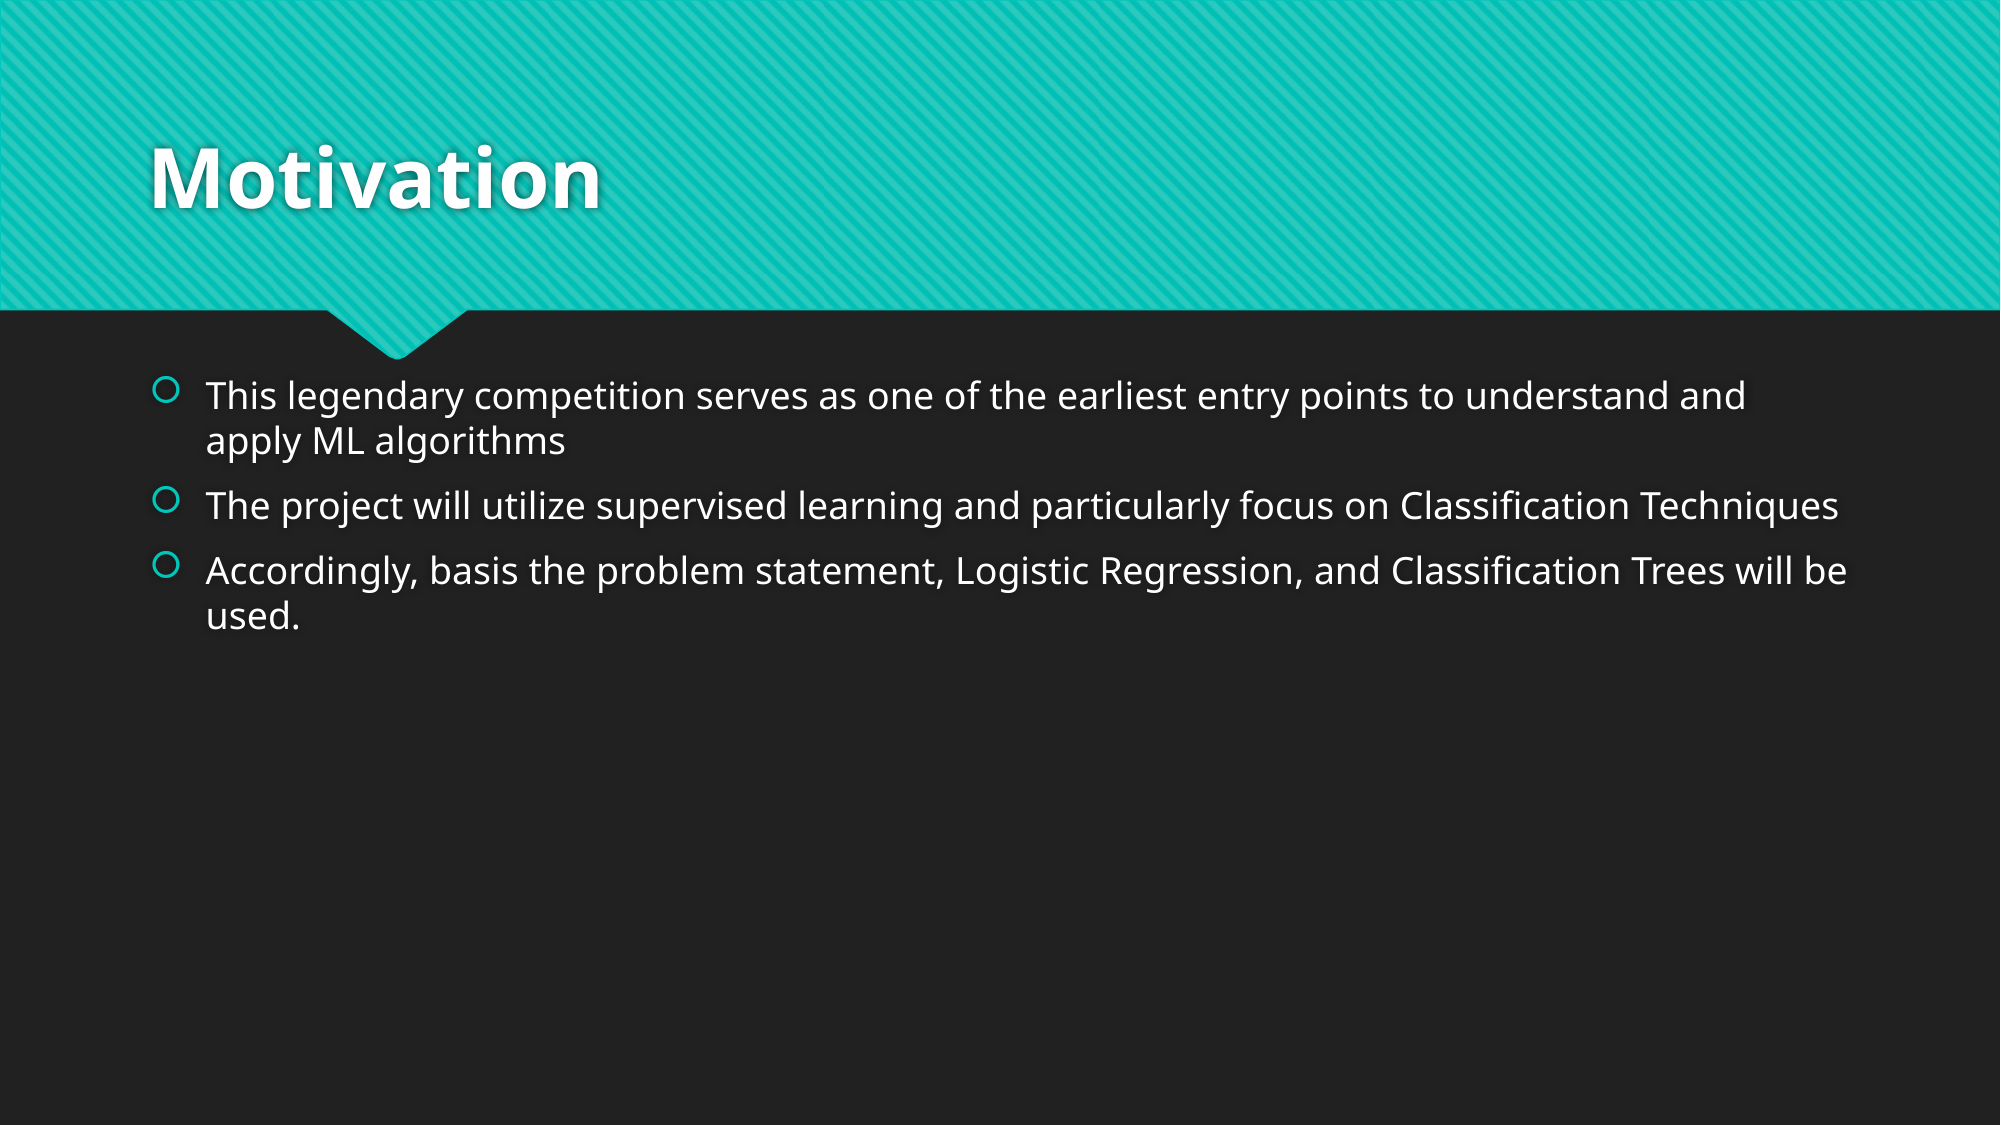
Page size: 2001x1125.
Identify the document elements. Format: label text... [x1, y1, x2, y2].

list This legendary competition serves as one of the earliest entry points to understand and apply ML algorithms The project will utilize supervised learning and particularly focus on Classification Techniques Accordingly, basis the problem statement, Logistic Regression, and Classification Trees will be used. [134, 364, 1866, 962]
title Motivation [132, 73, 1868, 233]
